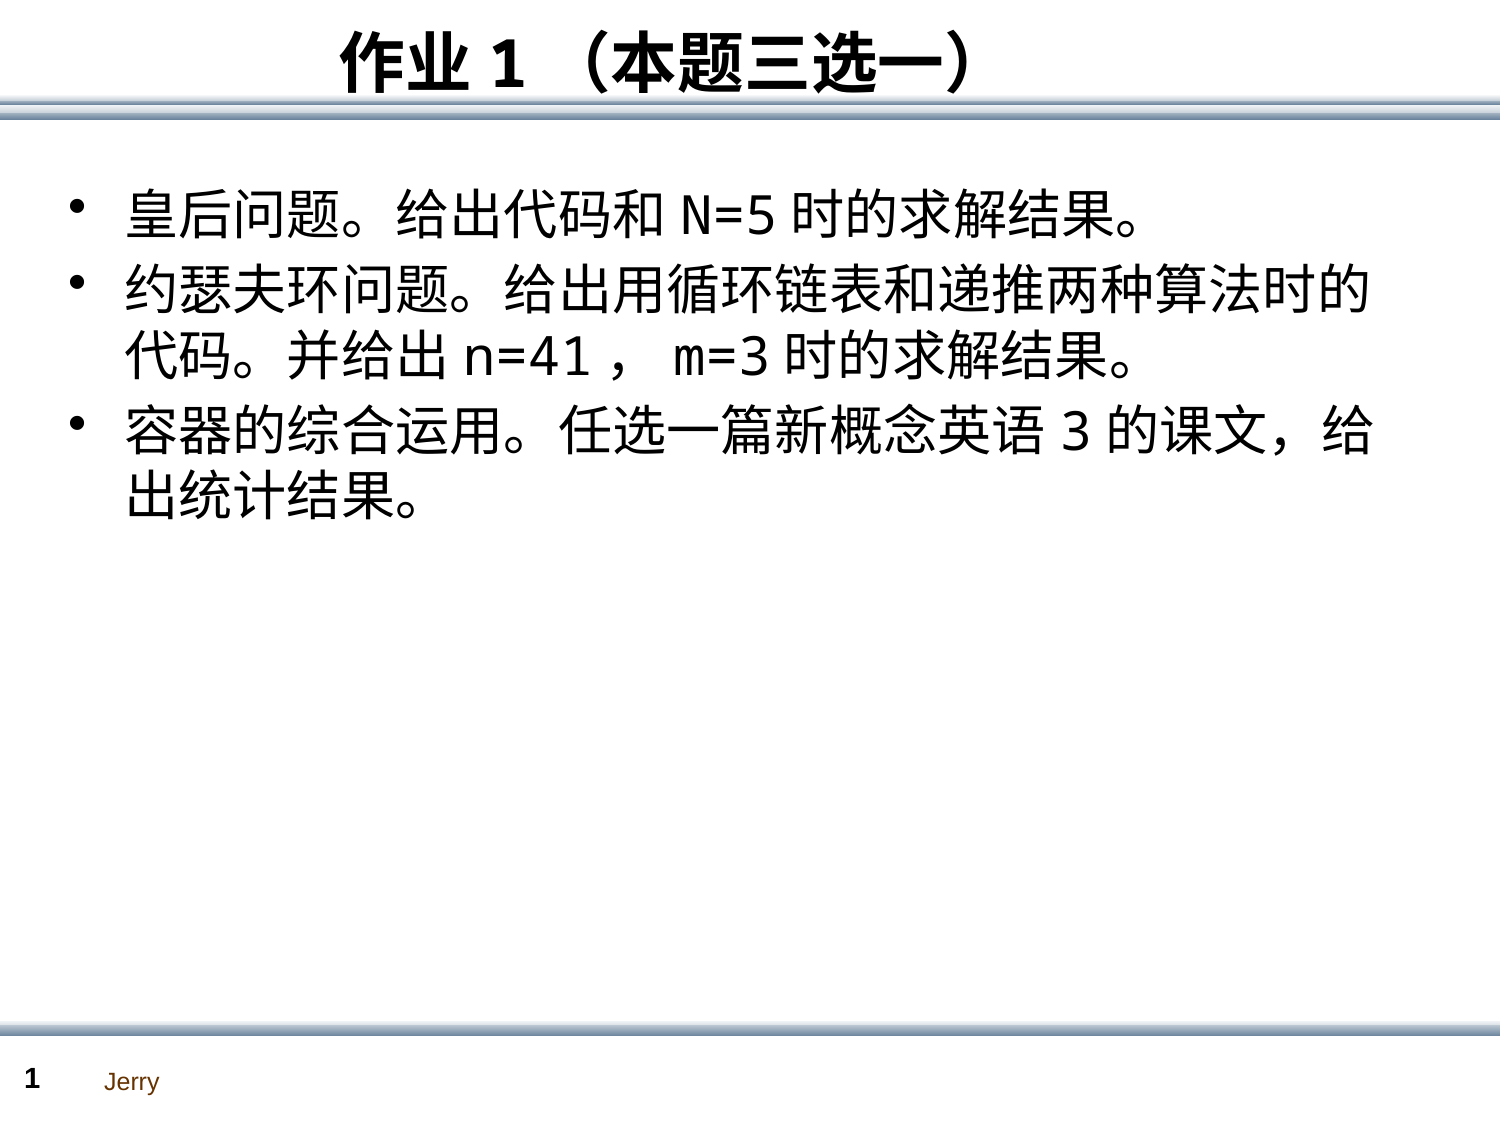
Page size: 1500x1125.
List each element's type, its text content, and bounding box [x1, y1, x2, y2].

title 作业1（本题三选一） [0, 2, 1350, 119]
list 皇后问题。给出代码和N=5时的求解结果。 约瑟夫环问题。给出用循环链表和递推两种算法时的代码。并给出n=41，m=3时的求解结果。 容器的综合运用。任选一篇新概念英语3的课文，给出统计结果。 [52, 172, 1424, 563]
